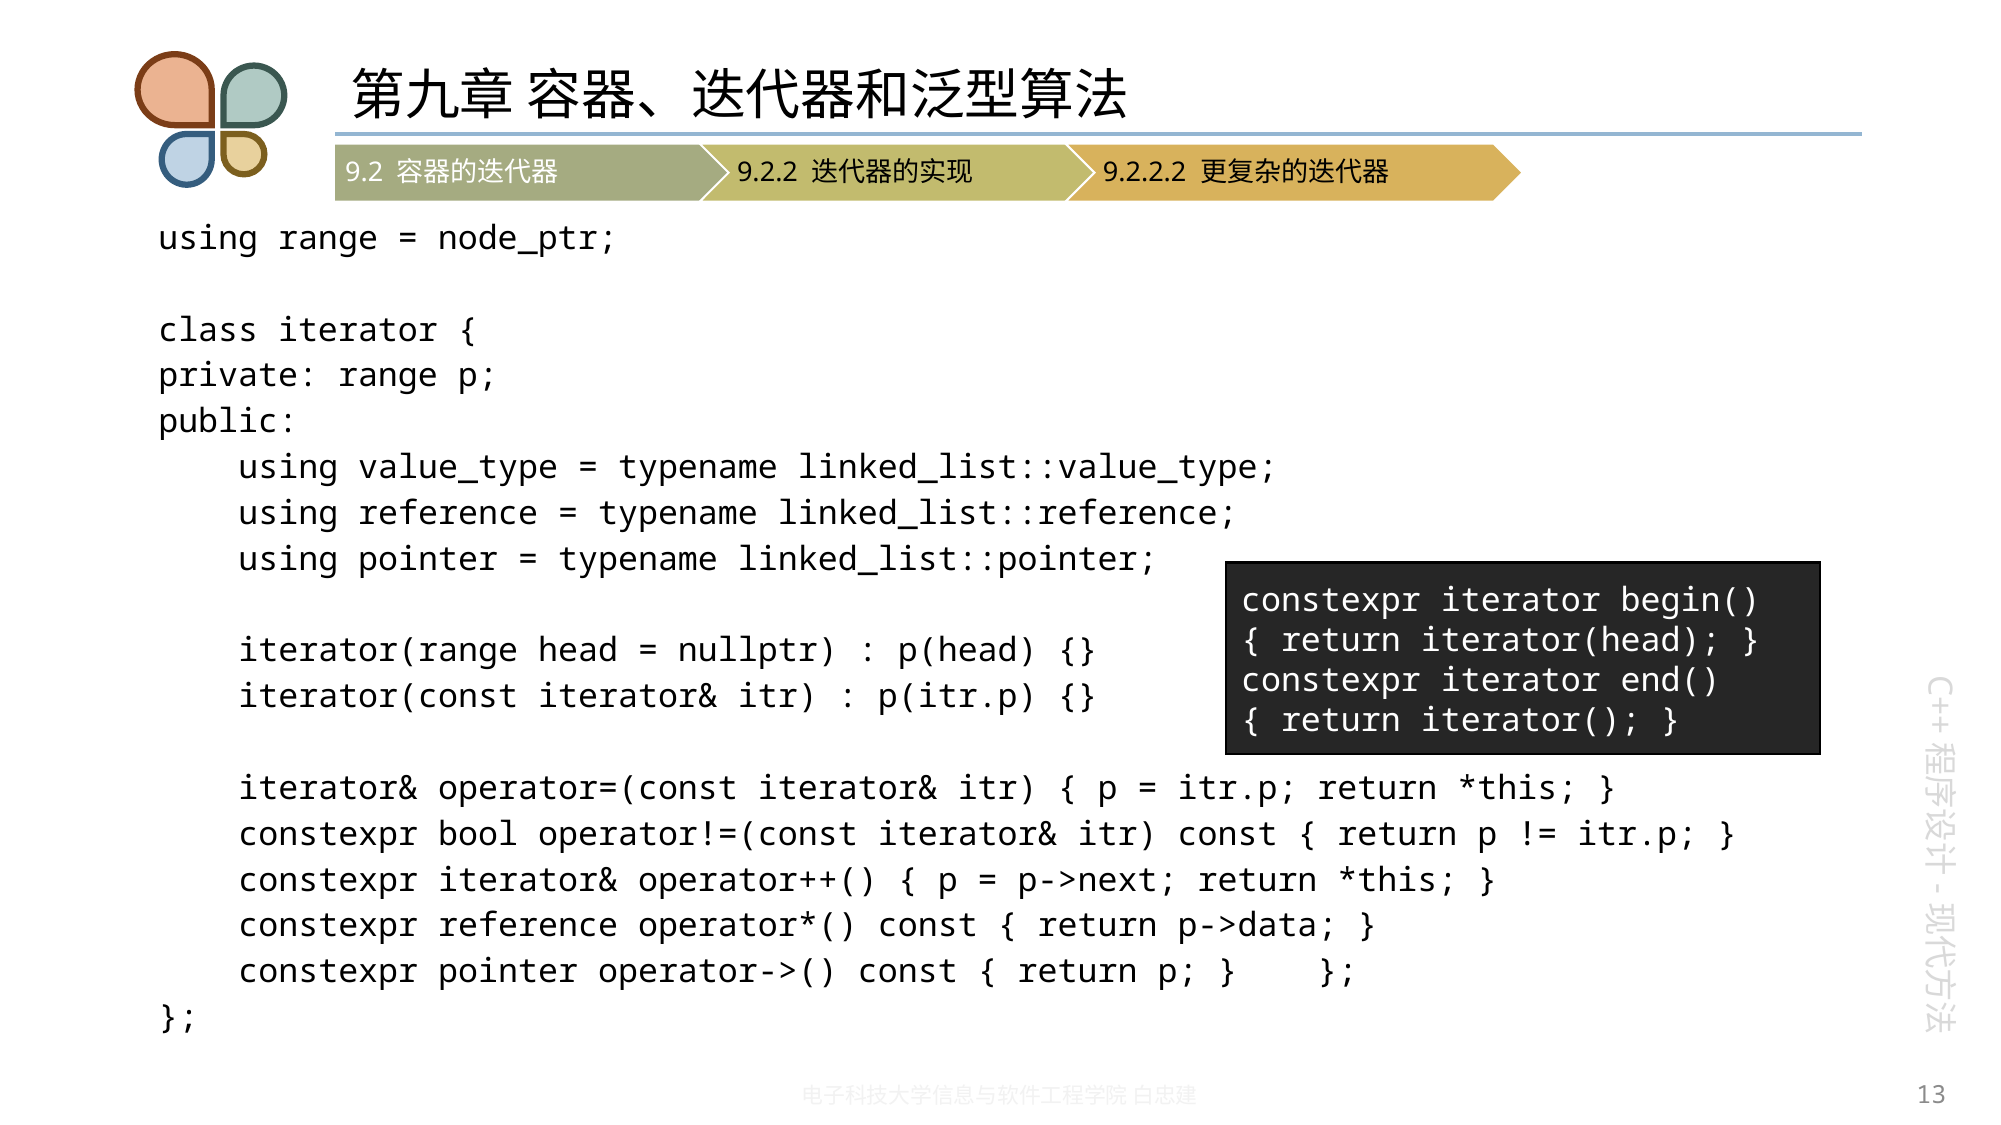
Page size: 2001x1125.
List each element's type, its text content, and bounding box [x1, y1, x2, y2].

text_box constexpr iterator begin() { return iterator(head); } constexpr iterator end() { return iterator(); } [1225, 561, 1821, 755]
list using range = node_ptr; class iterator { private: range p; public: using value_type = typename linked_list::value_type; using reference = typename linked_list::reference; using pointer = typename linked_list::pointer; iterator(range head = nullptr) : p(head) {} iterator(const iterator& itr) : p(itr.p) {} iterator& operator=(const iterator& itr) { p = itr.p; return *this; } constexpr bool operator!=(const iterator& itr) const { return p != itr.p; } constexpr iterator& operator++() { p = p->next; return *this; } constexpr reference operator*() const { return p->data; } constexpr pointer operator->() const { return p; } }; }; [143, 223, 1863, 1066]
slide_number 13 [1862, 1065, 2000, 1125]
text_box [333, 143, 1524, 202]
title 第九章 容器、迭代器和泛型算法 [335, 59, 1863, 134]
